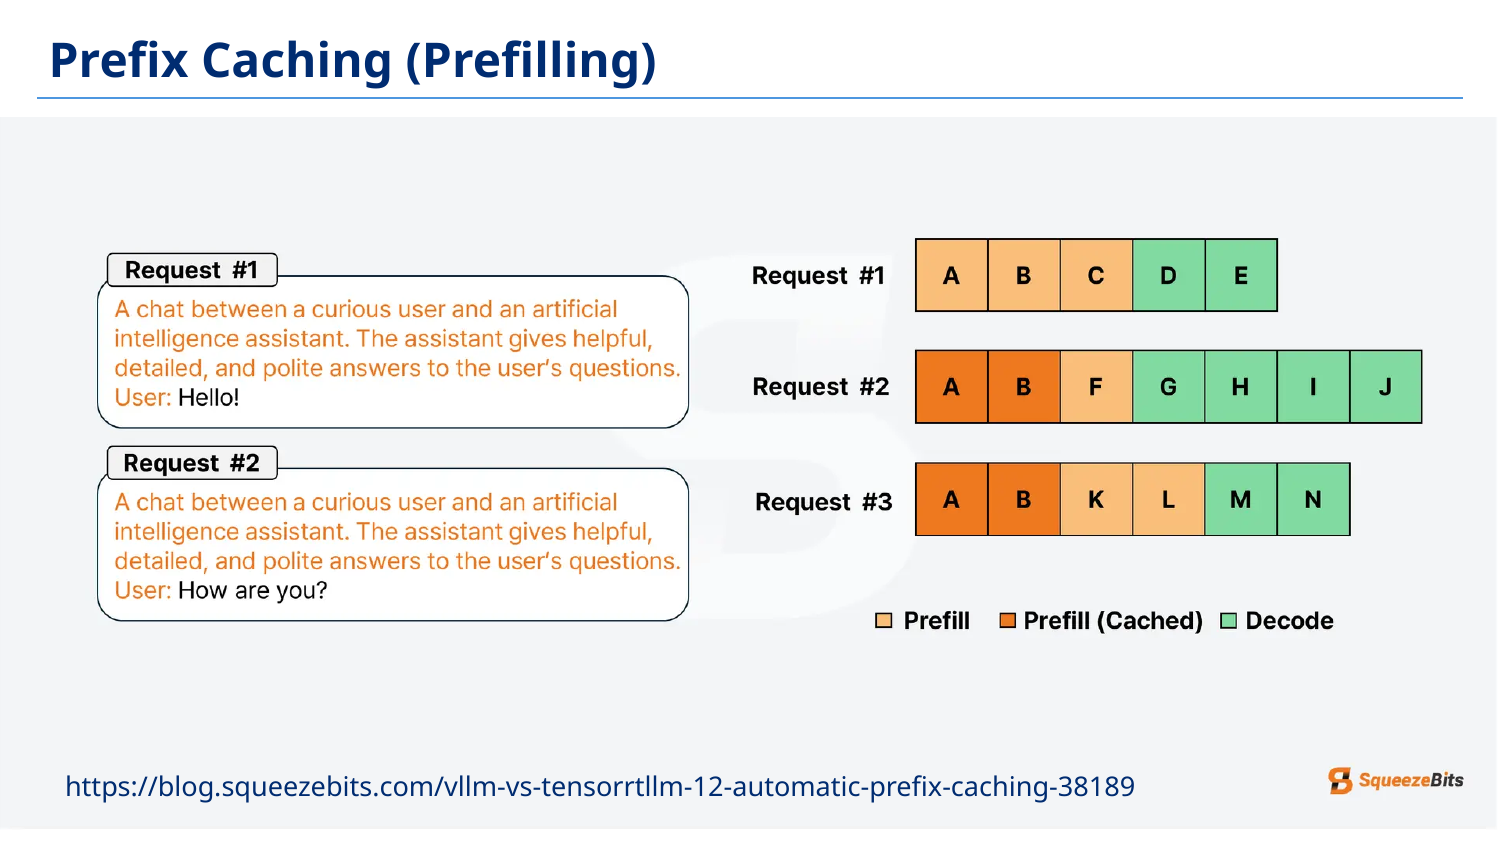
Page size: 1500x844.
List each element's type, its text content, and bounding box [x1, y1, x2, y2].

title Prefix Caching (Prefilling) [37, 30, 1463, 95]
picture [0, 116, 1498, 830]
